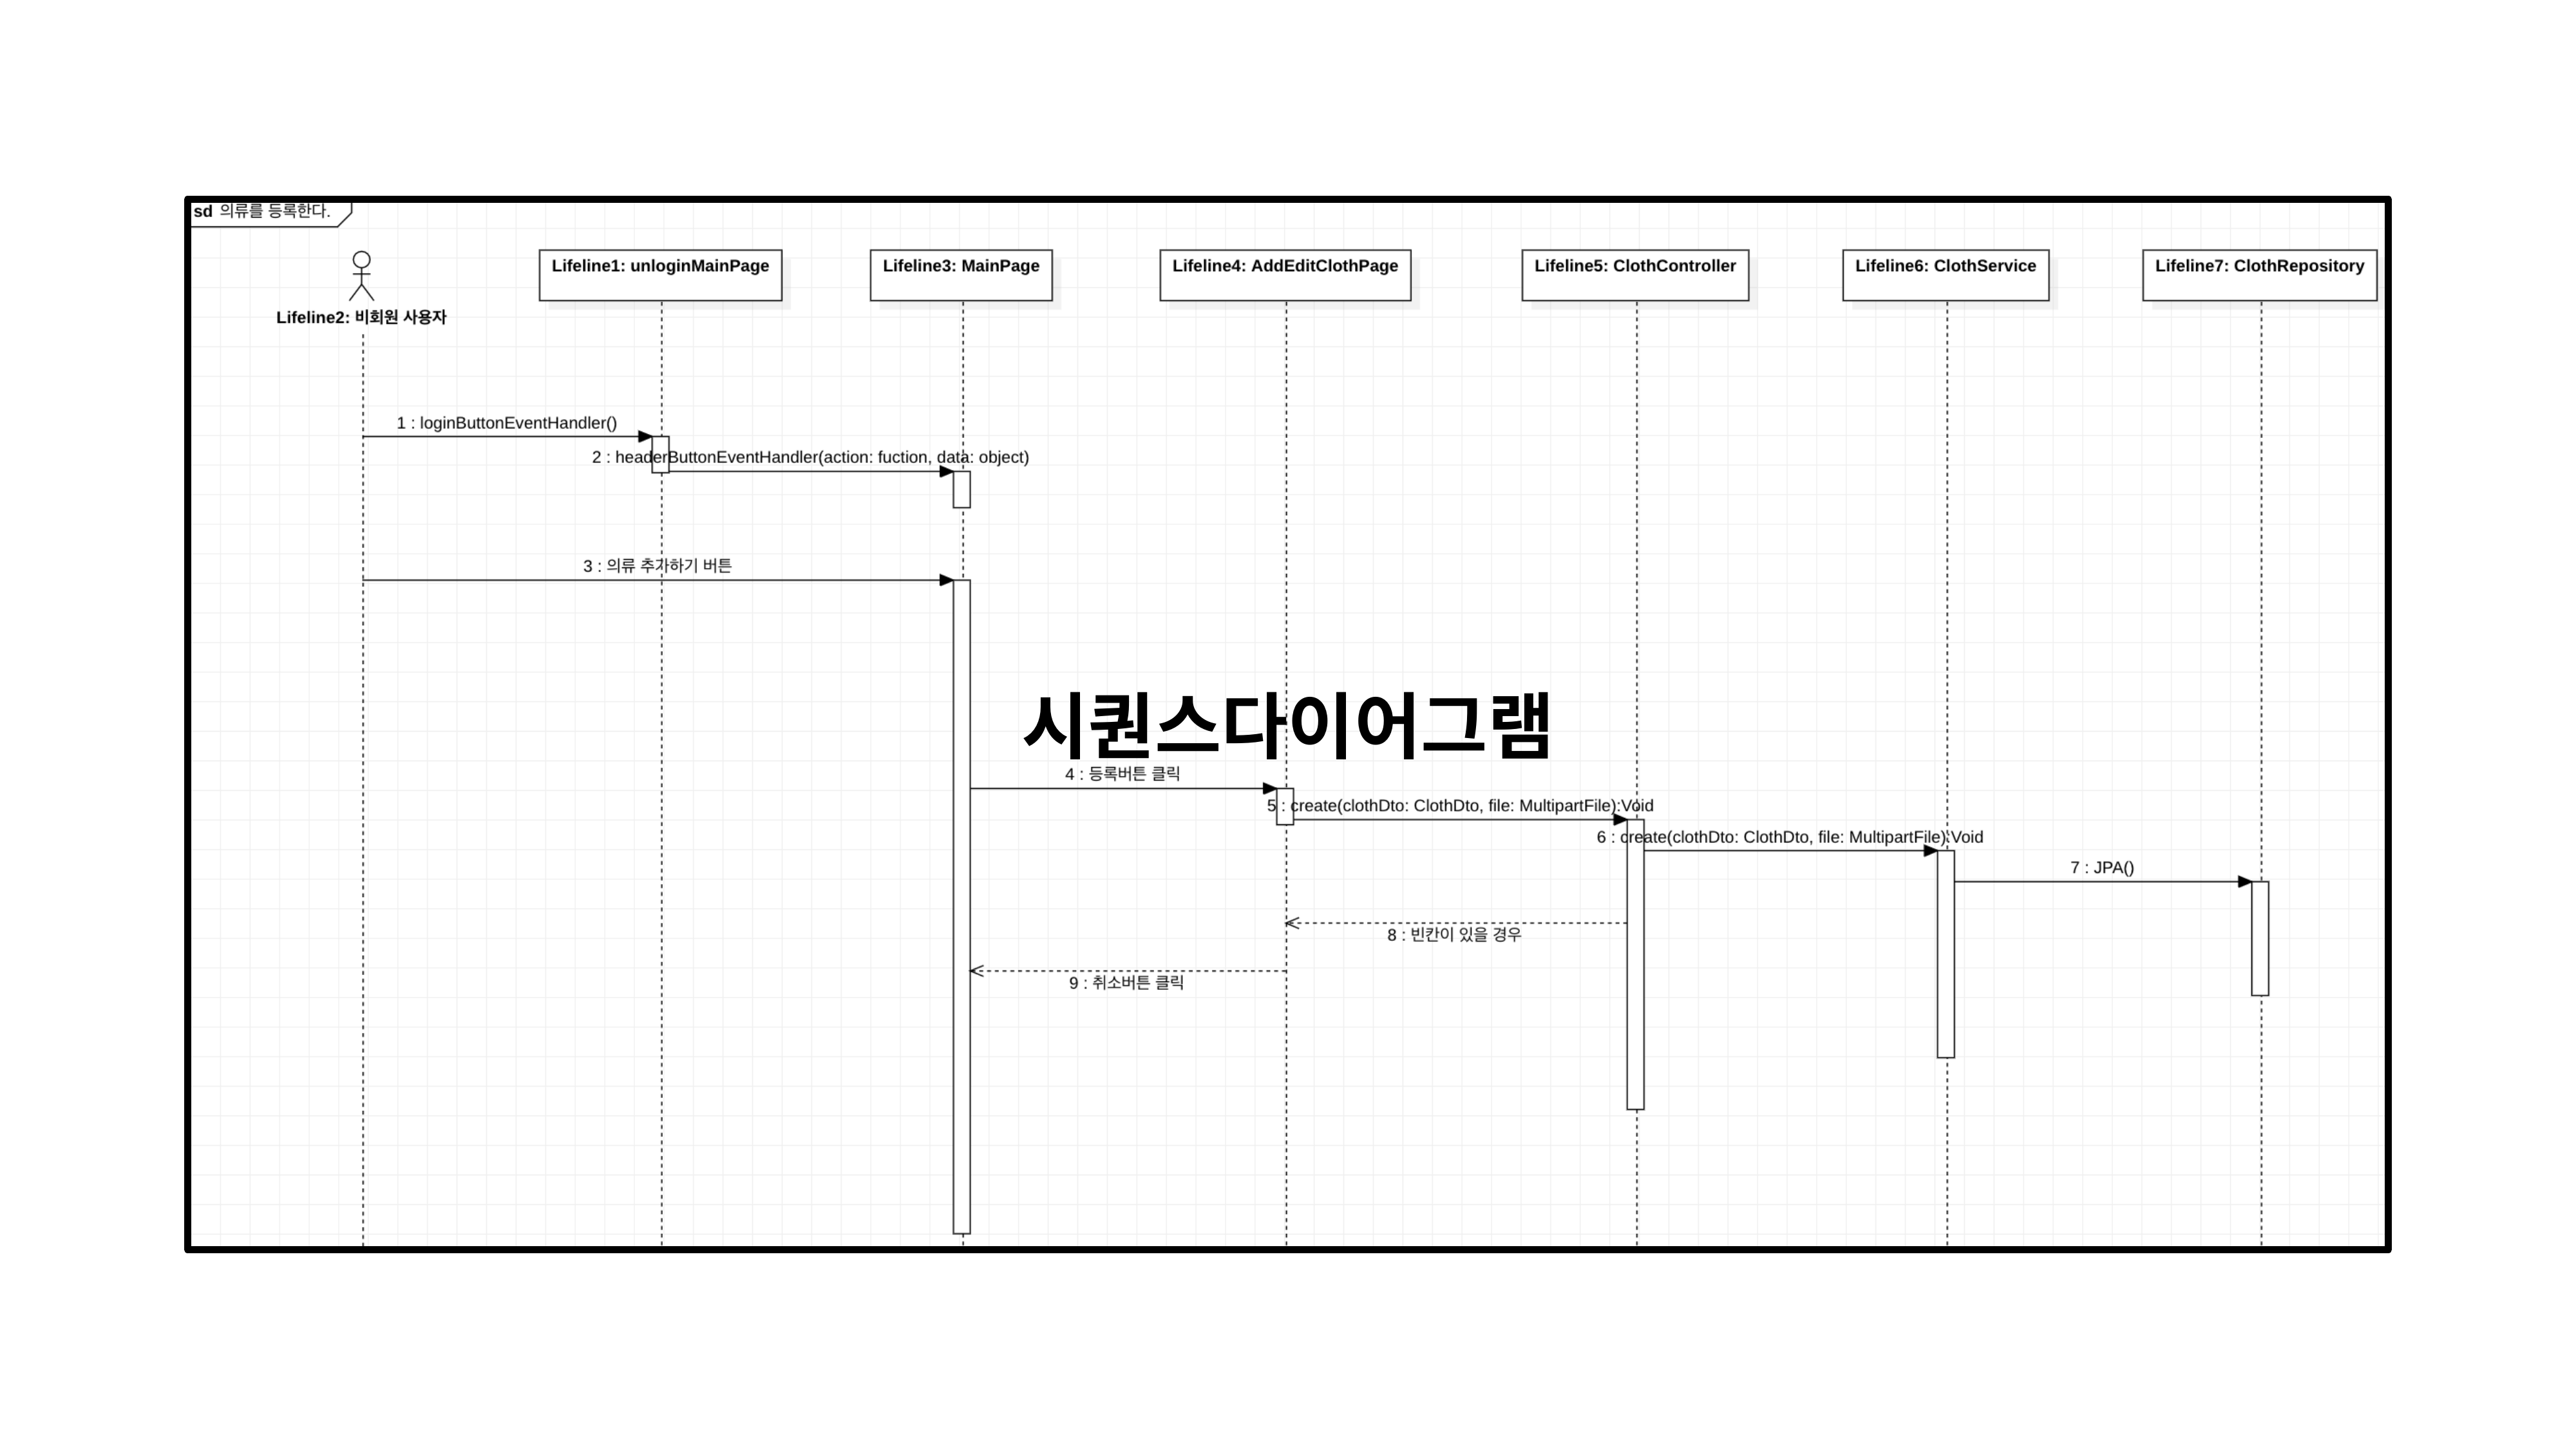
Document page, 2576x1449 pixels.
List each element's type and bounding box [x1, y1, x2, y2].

picture [191, 202, 2385, 1247]
